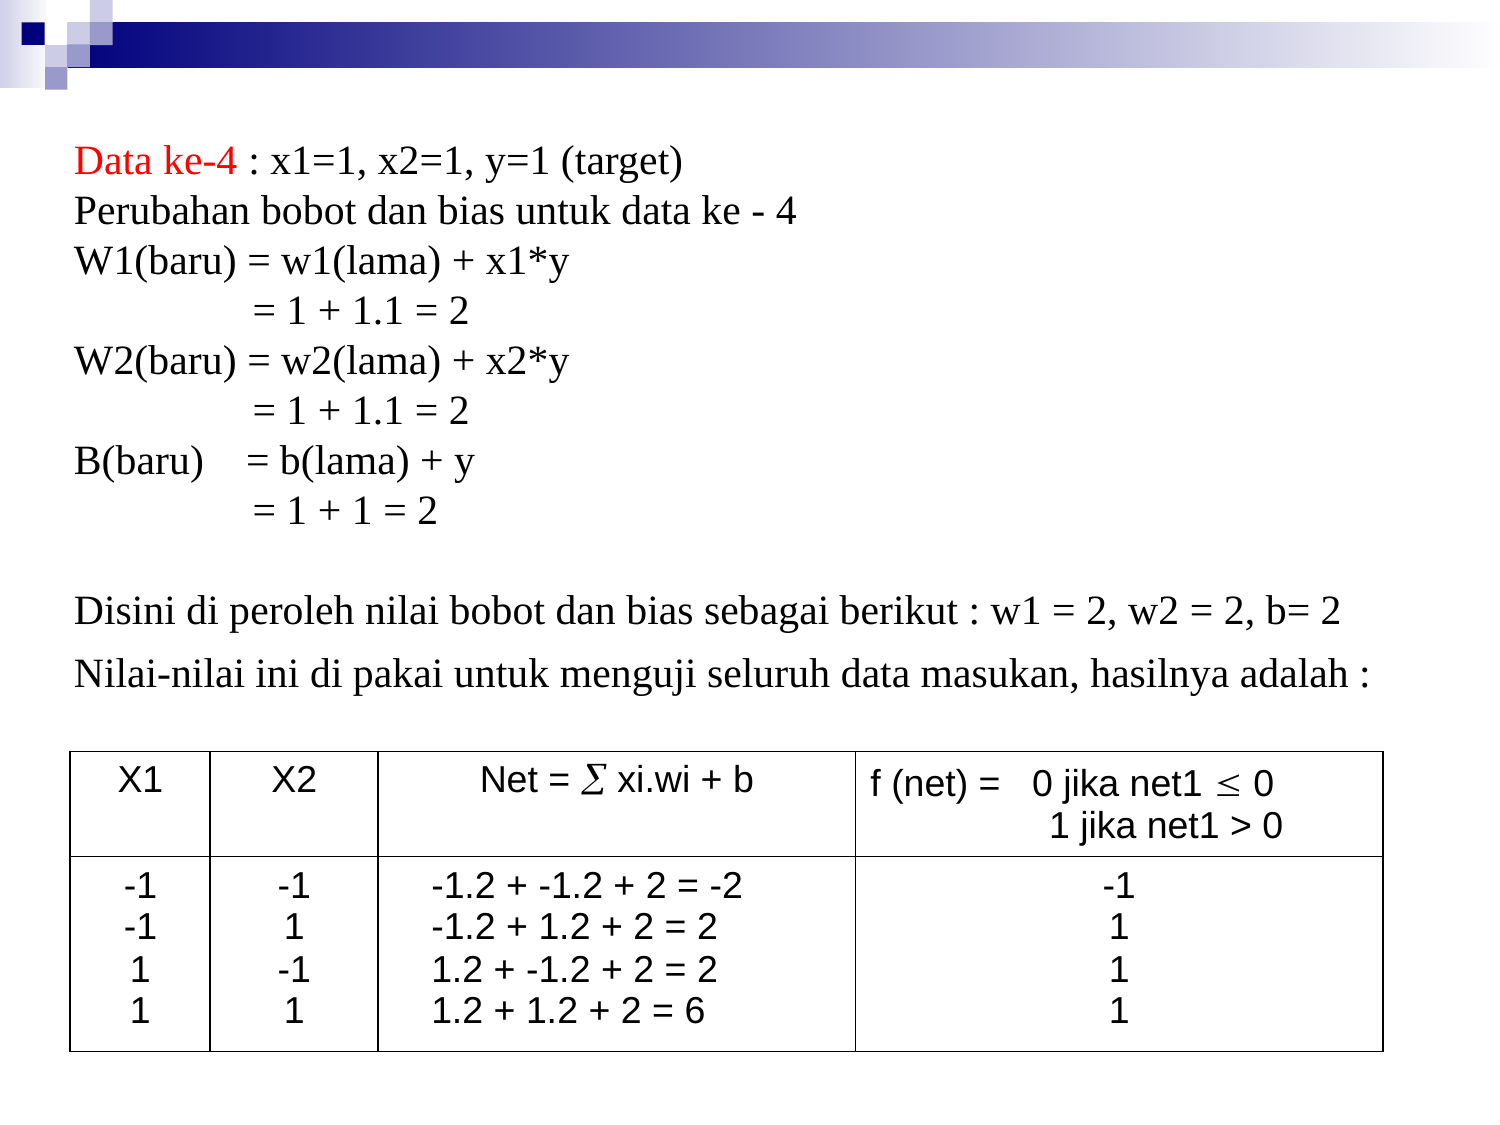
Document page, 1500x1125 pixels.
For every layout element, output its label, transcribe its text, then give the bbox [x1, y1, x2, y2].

table_cell -1 1 1 1 [856, 857, 1382, 1051]
table_header X1 [71, 752, 209, 856]
table_cell -1.2 + -1.2 + 2 = -2 -1.2 + 1.2 + 2 = 2 1.2 + -1.2 + 2 = 2 1.2 + 1.2 + 2 = 6 [379, 857, 855, 1051]
table_cell -1 1 -1 1 [211, 857, 377, 1051]
table_header f (net) = 0 jika net1  0 1 jika net1 > 0 [856, 752, 1382, 856]
table_cell -1 -1 1 1 [71, 857, 209, 1051]
table_header Net =  xi.wi + b [379, 752, 855, 856]
text_box Data ke-4 : x1=1, x2=1, y=1 (target) Perubahan bobot dan bias untuk data ke - 4 W1(baru) = w1(lama) + x1*y = 1 + 1.1 = 2 W2(baru) = w2(lama) + x2*y = 1 + 1.1 = 2 B(baru) = b(lama) + y = 1 + 1 = 2 Disini di peroleh nilai bobot dan bias sebagai berikut : w1 = 2, w2 = 2, b= 2 Nilai-nilai ini di pakai untuk menguji seluruh data masukan, hasilnya adalah : [41, 125, 1447, 703]
table_header X2 [211, 752, 377, 856]
